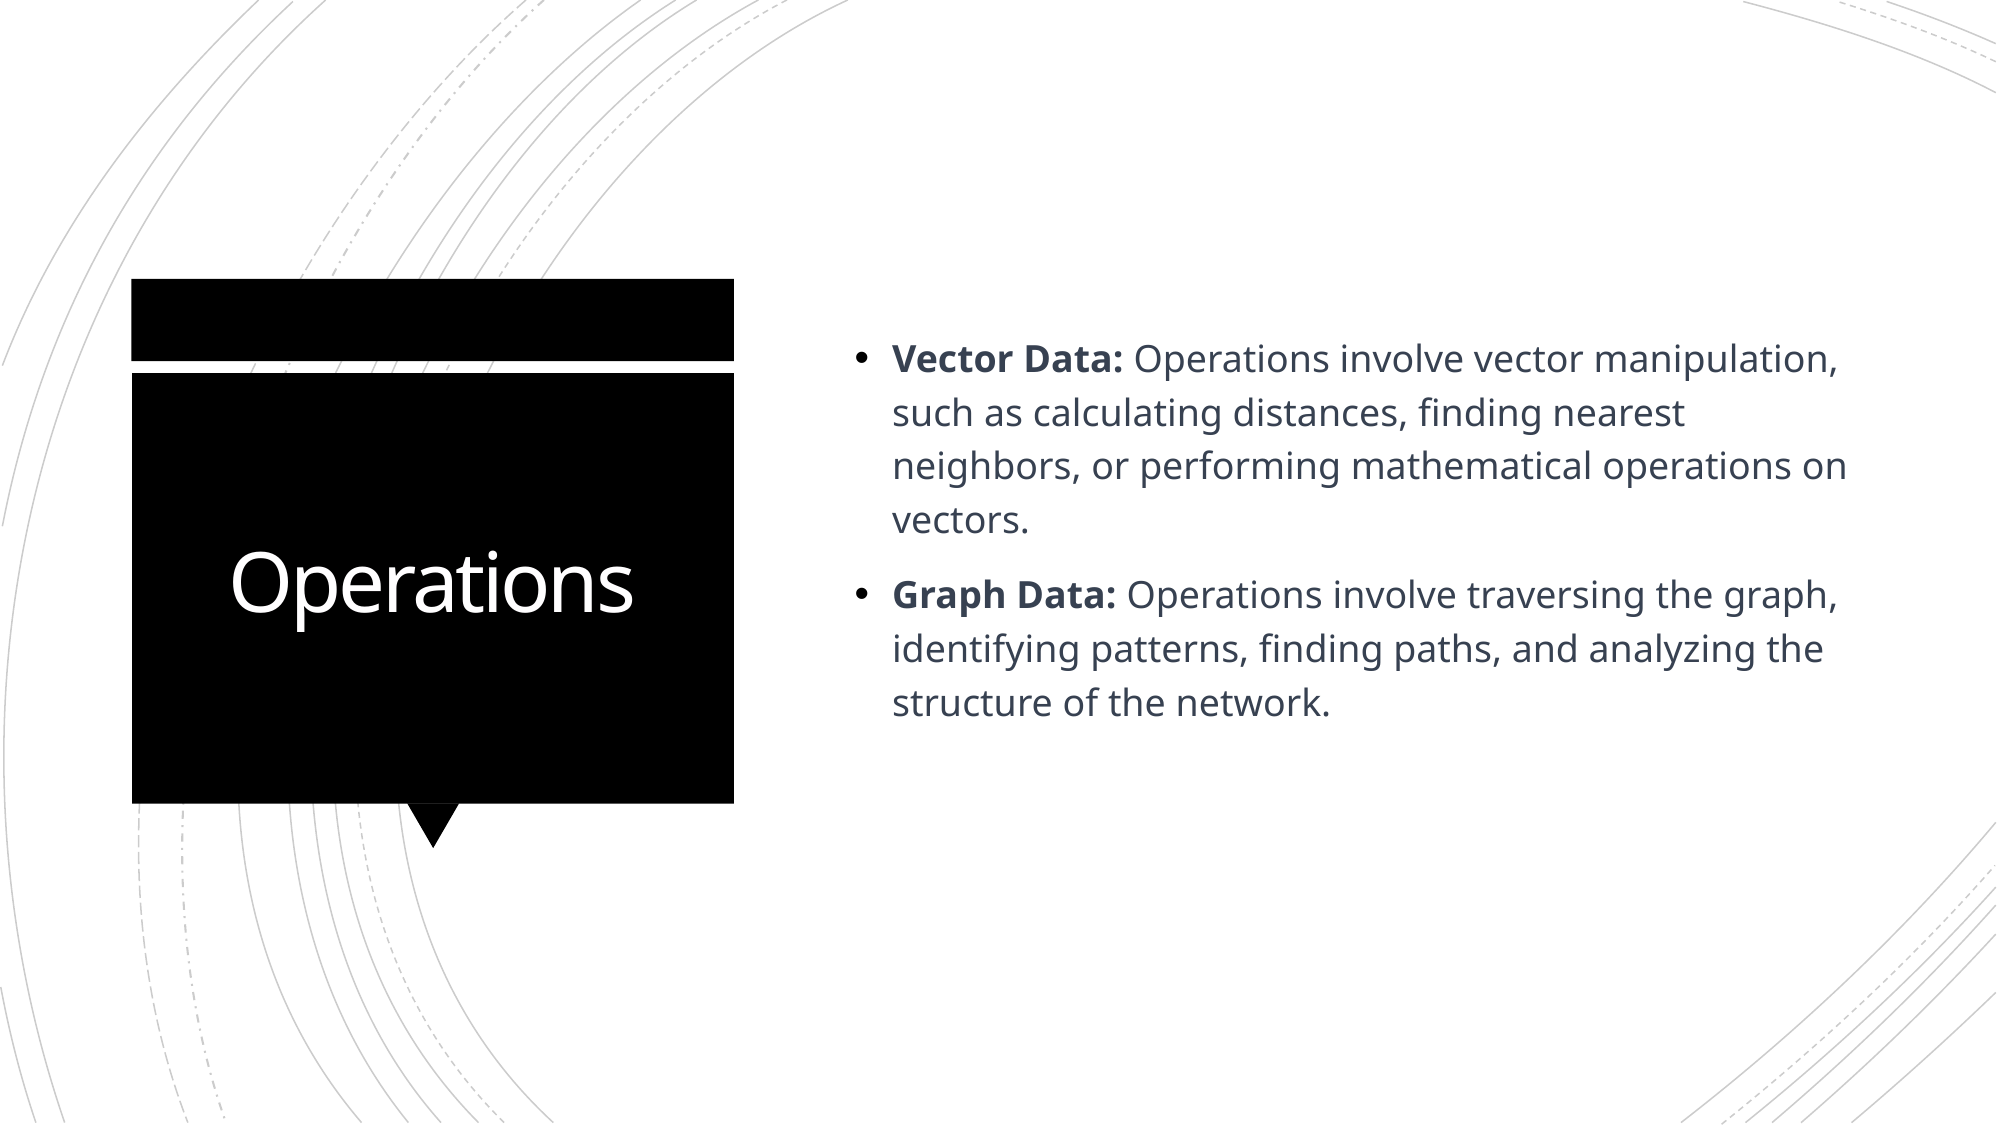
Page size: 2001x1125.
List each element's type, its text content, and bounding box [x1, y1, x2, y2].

list Vector Data: Operations involve vector manipulation, such as calculating distances, finding nearest neighbors, or performing mathematical operations on vectors. Graph Data: Operations involve traversing the graph, identifying patterns, finding paths, and analyzing the structure of the network. [839, 131, 1871, 993]
title Operations [145, 385, 720, 789]
